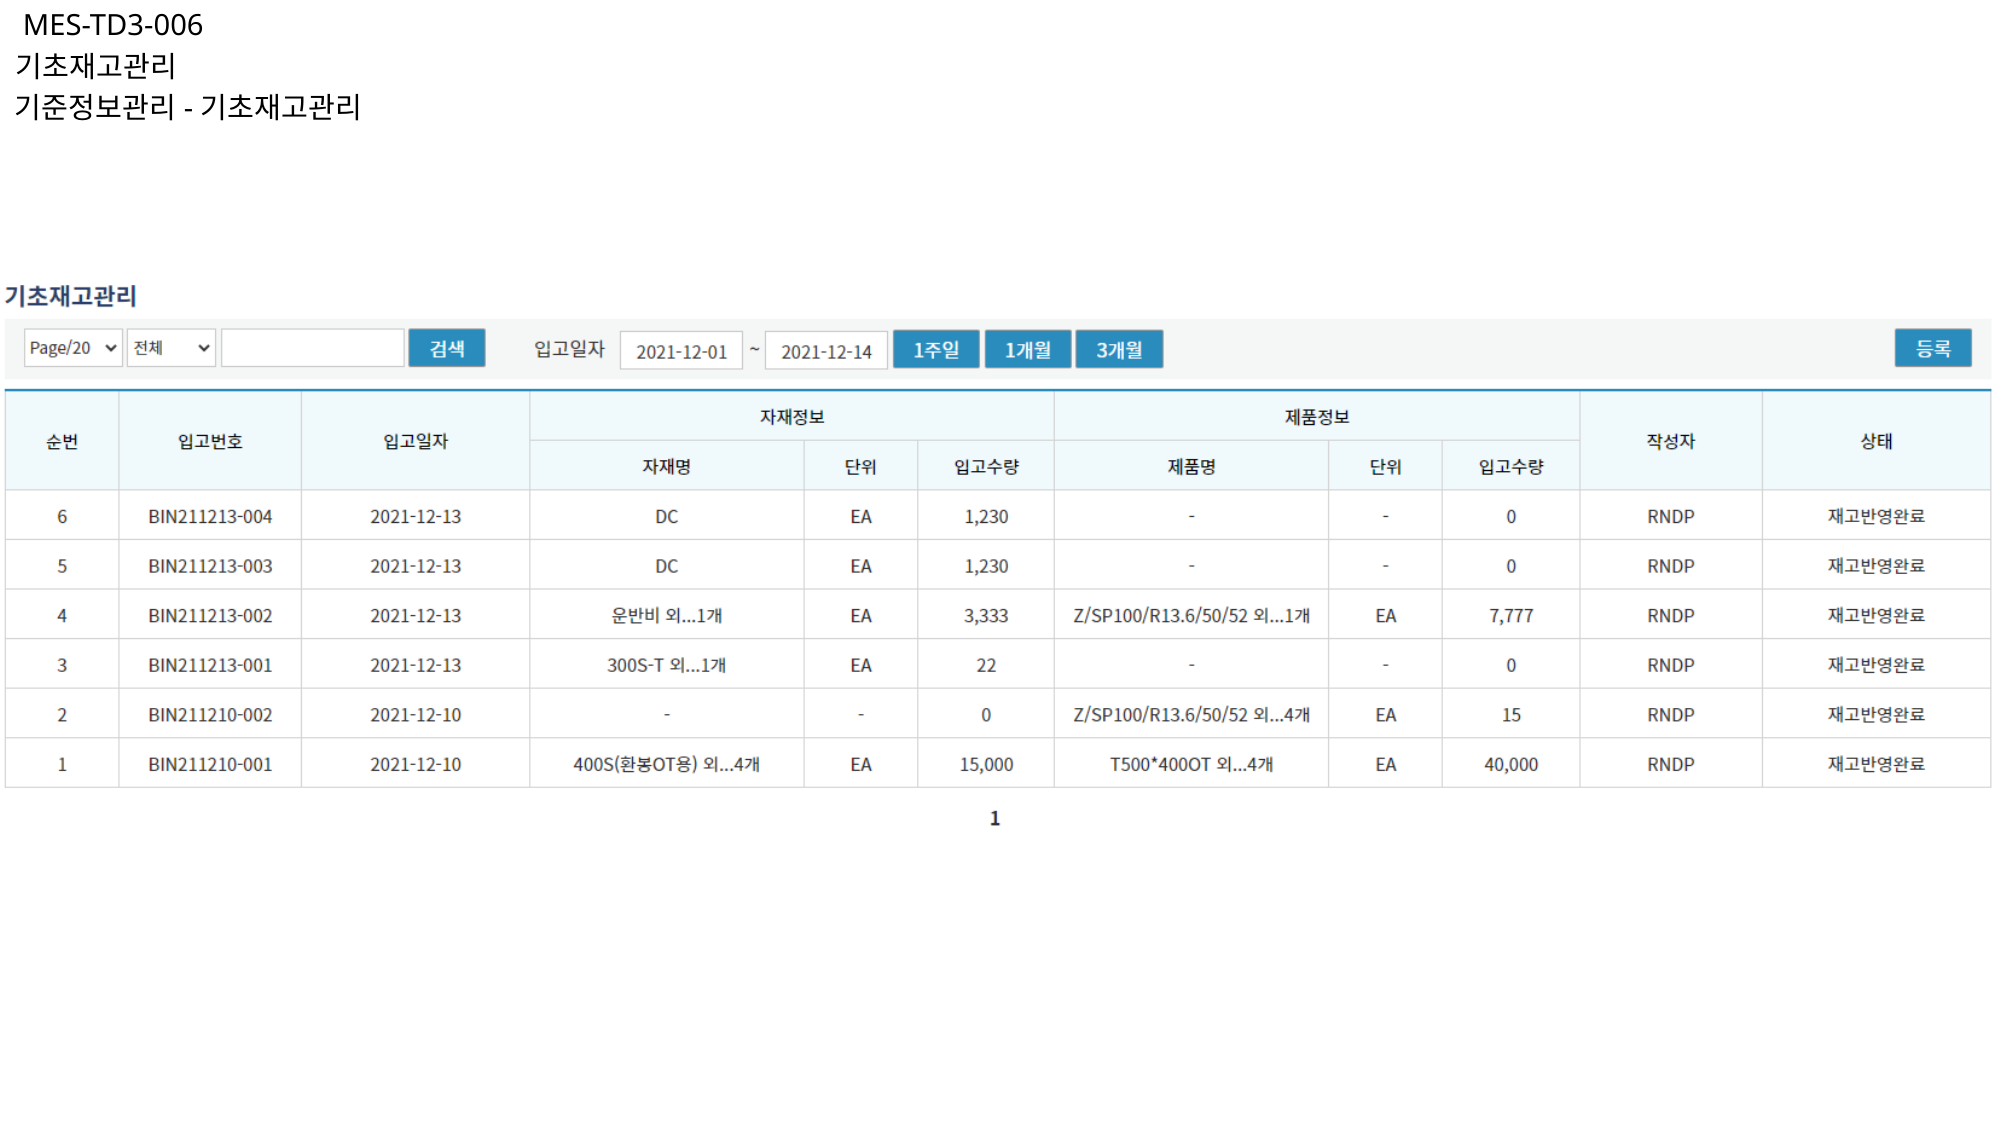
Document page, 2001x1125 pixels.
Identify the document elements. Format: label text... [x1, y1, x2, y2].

text_box 기준정보관리-기초재고관리 [0, 81, 382, 132]
text_box MES-TD3-006 [8, 0, 219, 49]
text_box 기초재고관리 [0, 40, 193, 81]
picture [0, 285, 2000, 840]
